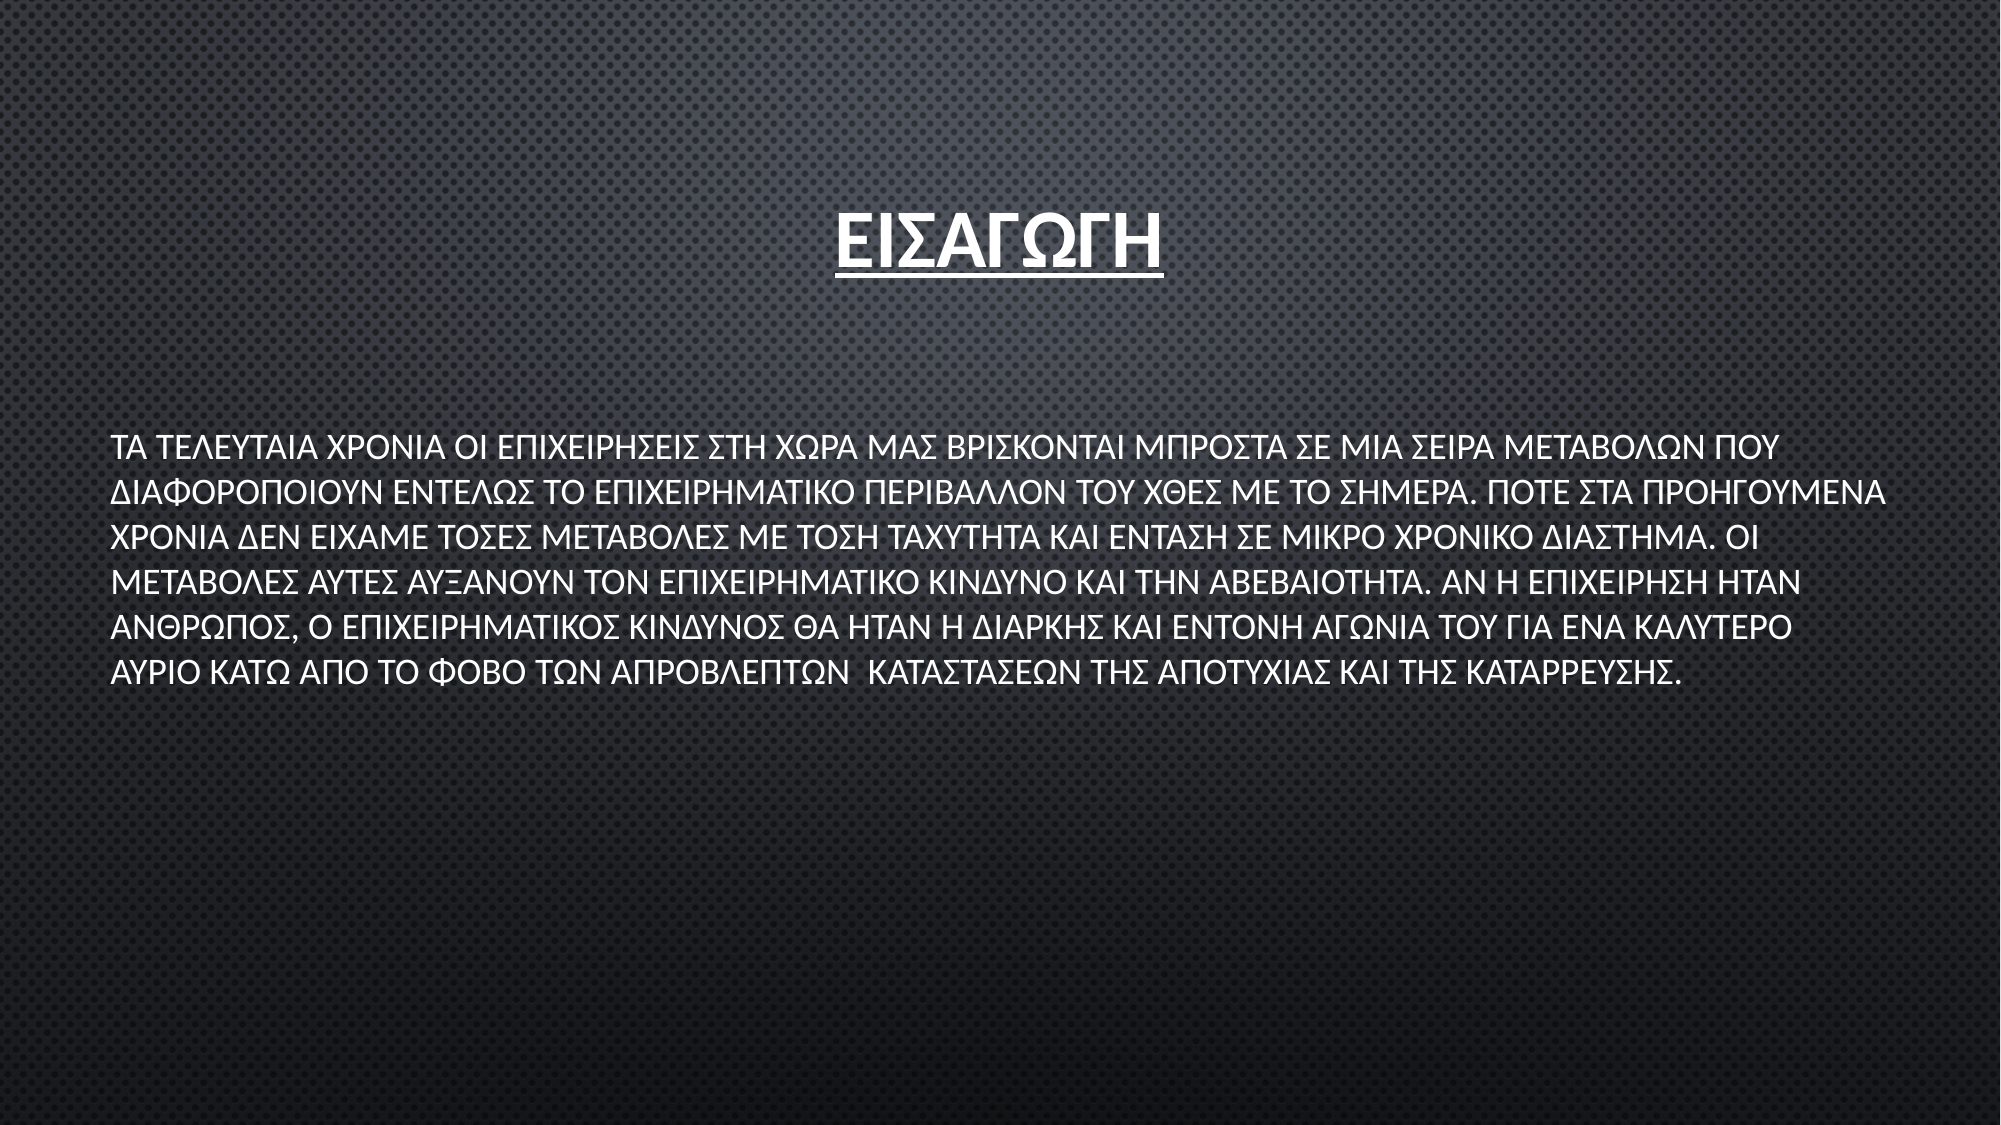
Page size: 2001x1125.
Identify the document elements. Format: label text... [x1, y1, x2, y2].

title ΕΙΣΑΓΩΓΗ [187, 99, 1813, 310]
list ΤΑ ΤΕΛΕΥΤΑΙΑ ΧΡΟΝΙΑ ΟΙ ΕΠΙΧΕΙΡΗΣΕΙΣ ΣΤΗ ΧΩΡΑ ΜΑΣ ΒΡΙΣΚΟΝΤΑΙ ΜΠΡΟΣΤΑ ΣΕ ΜΙΑ ΣΕΙΡΑ ΜΕΤΑΒΟΛΩΝ ΠΟΥ ΔΙΑΦΟΡΟΠΟΙΟΥΝ ΕΝΤΕΛΩΣ ΤΟ ΕΠΙΧΕΙΡΗΜΑΤΙΚΟ ΠΕΡΙΒΑΛΛΟΝ ΤΟΥ ΧΘΕΣ ΜΕ ΤΟ ΣΗΜΕΡΑ. ΠΟΤΕ ΣΤΑ ΠΡΟΗΓΟΥΜΕΝΑ ΧΡΟΝΙΑ ΔΕΝ ΕΙΧΑΜΕ ΤΟΣΕΣ ΜΕΤΑΒΟΛΕΣ ΜΕ ΤΟΣΗ ΤΑΧΥΤΗΤΑ ΚΑΙ ΕΝΤΑΣΗ ΣΕ ΜΙΚΡΟ ΧΡΟΝΙΚΟ ΔΙΑΣΤΗΜΑ. ΟΙ ΜΕΤΑΒΟΛΕΣ ΑΥΤΕΣ ΑΥΞΑΝΟΥΝ ΤΟΝ ΕΠΙΧΕΙΡΗΜΑΤΙΚΟ ΚΙΝΔΥΝΟ ΚΑΙ ΤΗΝ ΑΒΕΒΑΙΟΤΗΤΑ. ΑΝ Η ΕΠΙΧΕΙΡΗΣΗ ΗΤΑΝ ΑΝΘΡΩΠΟΣ, Ο ΕΠΙΧΕΙΡΗΜΑΤΙΚΟΣ ΚΙΝΔΥΝΟΣ ΘΑ ΗΤΑΝ Η ΔΙΑΡΚΗΣ ΚΑΙ ΕΝΤΟΝΗ ΑΓΩΝΙΑ ΤΟΥ ΓΙΑ ΕΝΑ ΚΑΛΥΤΕΡΟ ΑΥΡΙΟ ΚΑΤΩ ΑΠΟ ΤΟ ΦΟΒΟ ΤΩΝ ΑΠΡΟΒΛΕΠΤΩΝ ΚΑΤΑΣΤΑΣΕΩΝ ΤΗΣ ΑΠΟΤΥΧΙΑΣ ΚΑΙ ΤΗΣ ΚΑΤΑΡΡΕΥΣΗΣ. [95, 310, 1905, 875]
